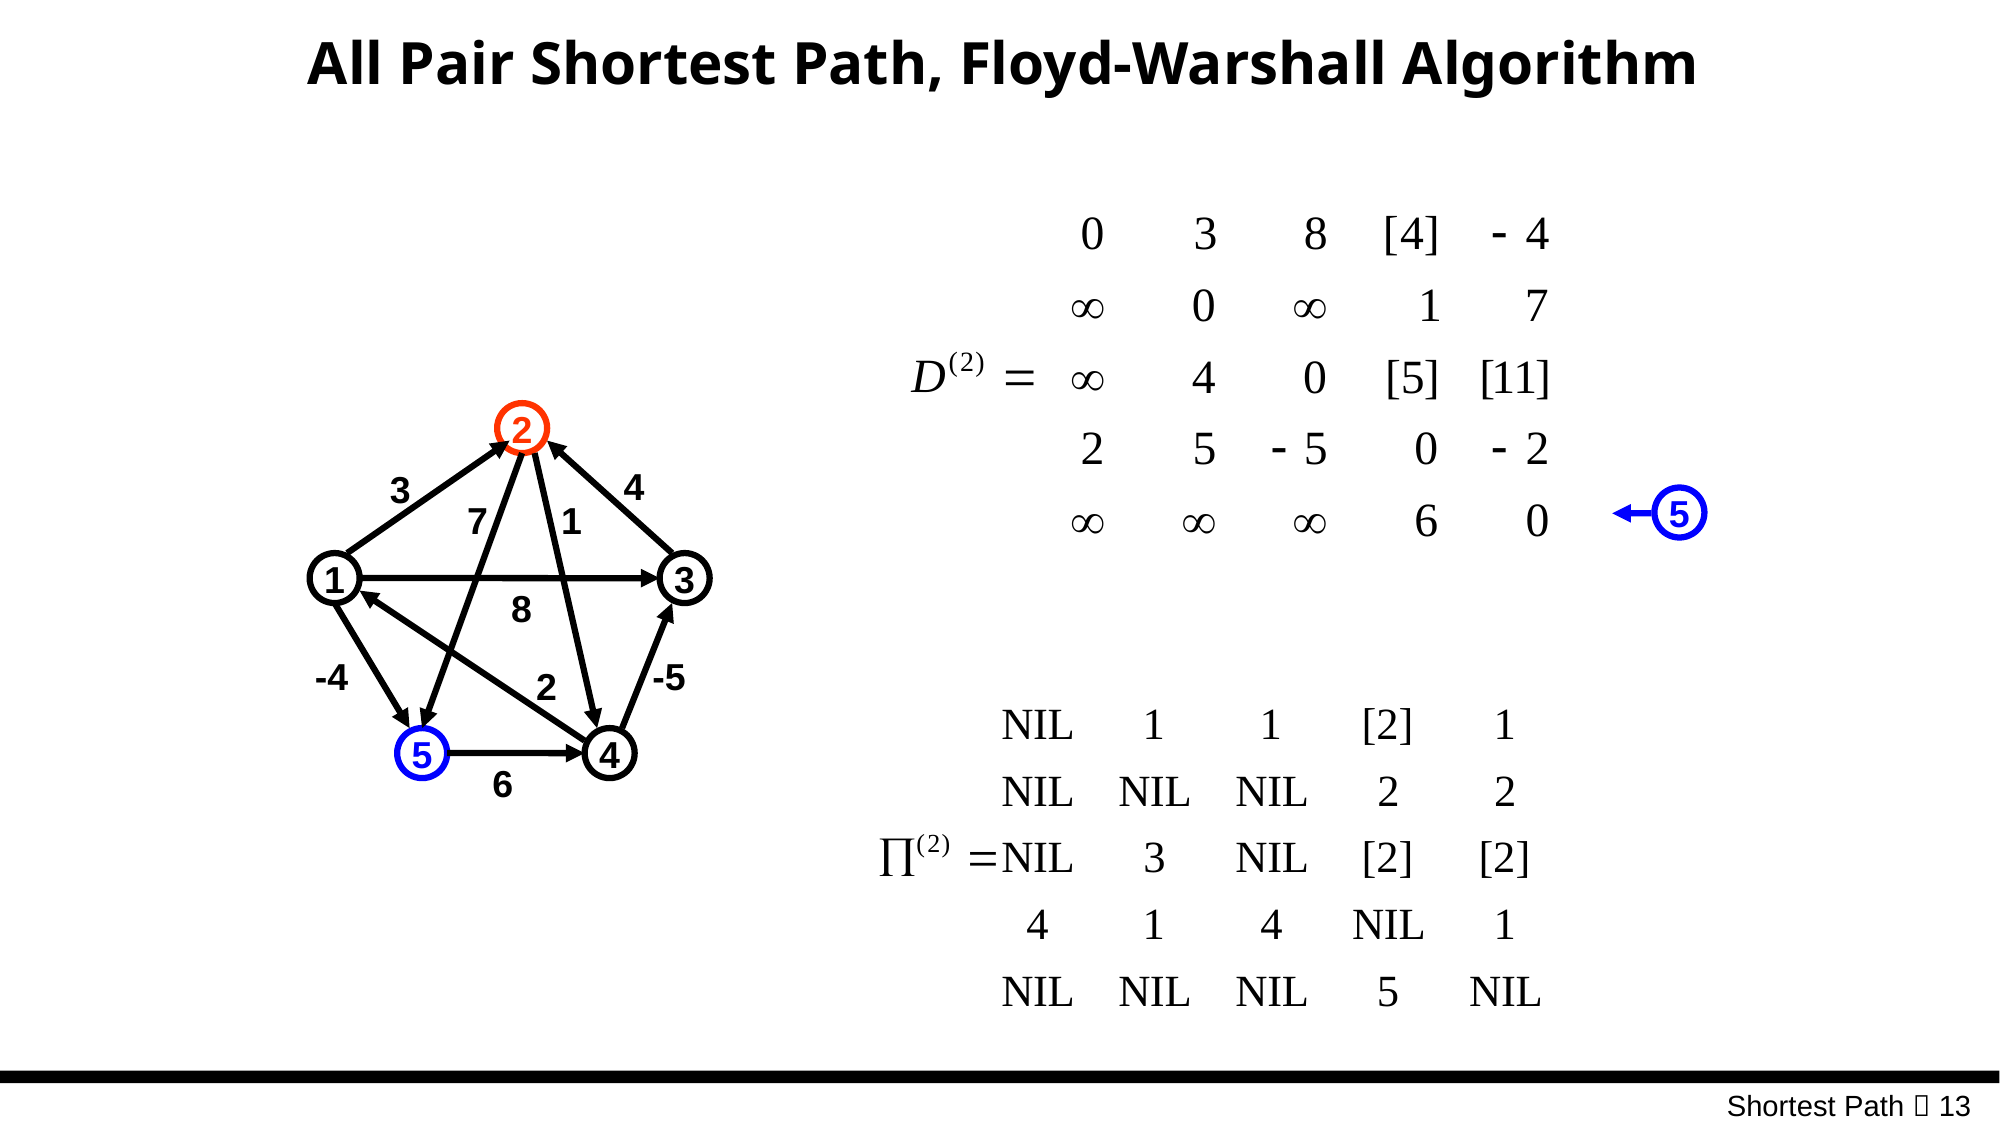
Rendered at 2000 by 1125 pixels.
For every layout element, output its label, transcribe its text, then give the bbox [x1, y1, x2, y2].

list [902, 205, 1556, 556]
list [871, 697, 1551, 1025]
slide_number Shortest Path  13 [1436, 1079, 1987, 1125]
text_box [299, 402, 710, 813]
text_box All Pair Shortest Path, Floyd-Warshall Algorithm [259, 9, 1747, 113]
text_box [1611, 487, 1705, 538]
